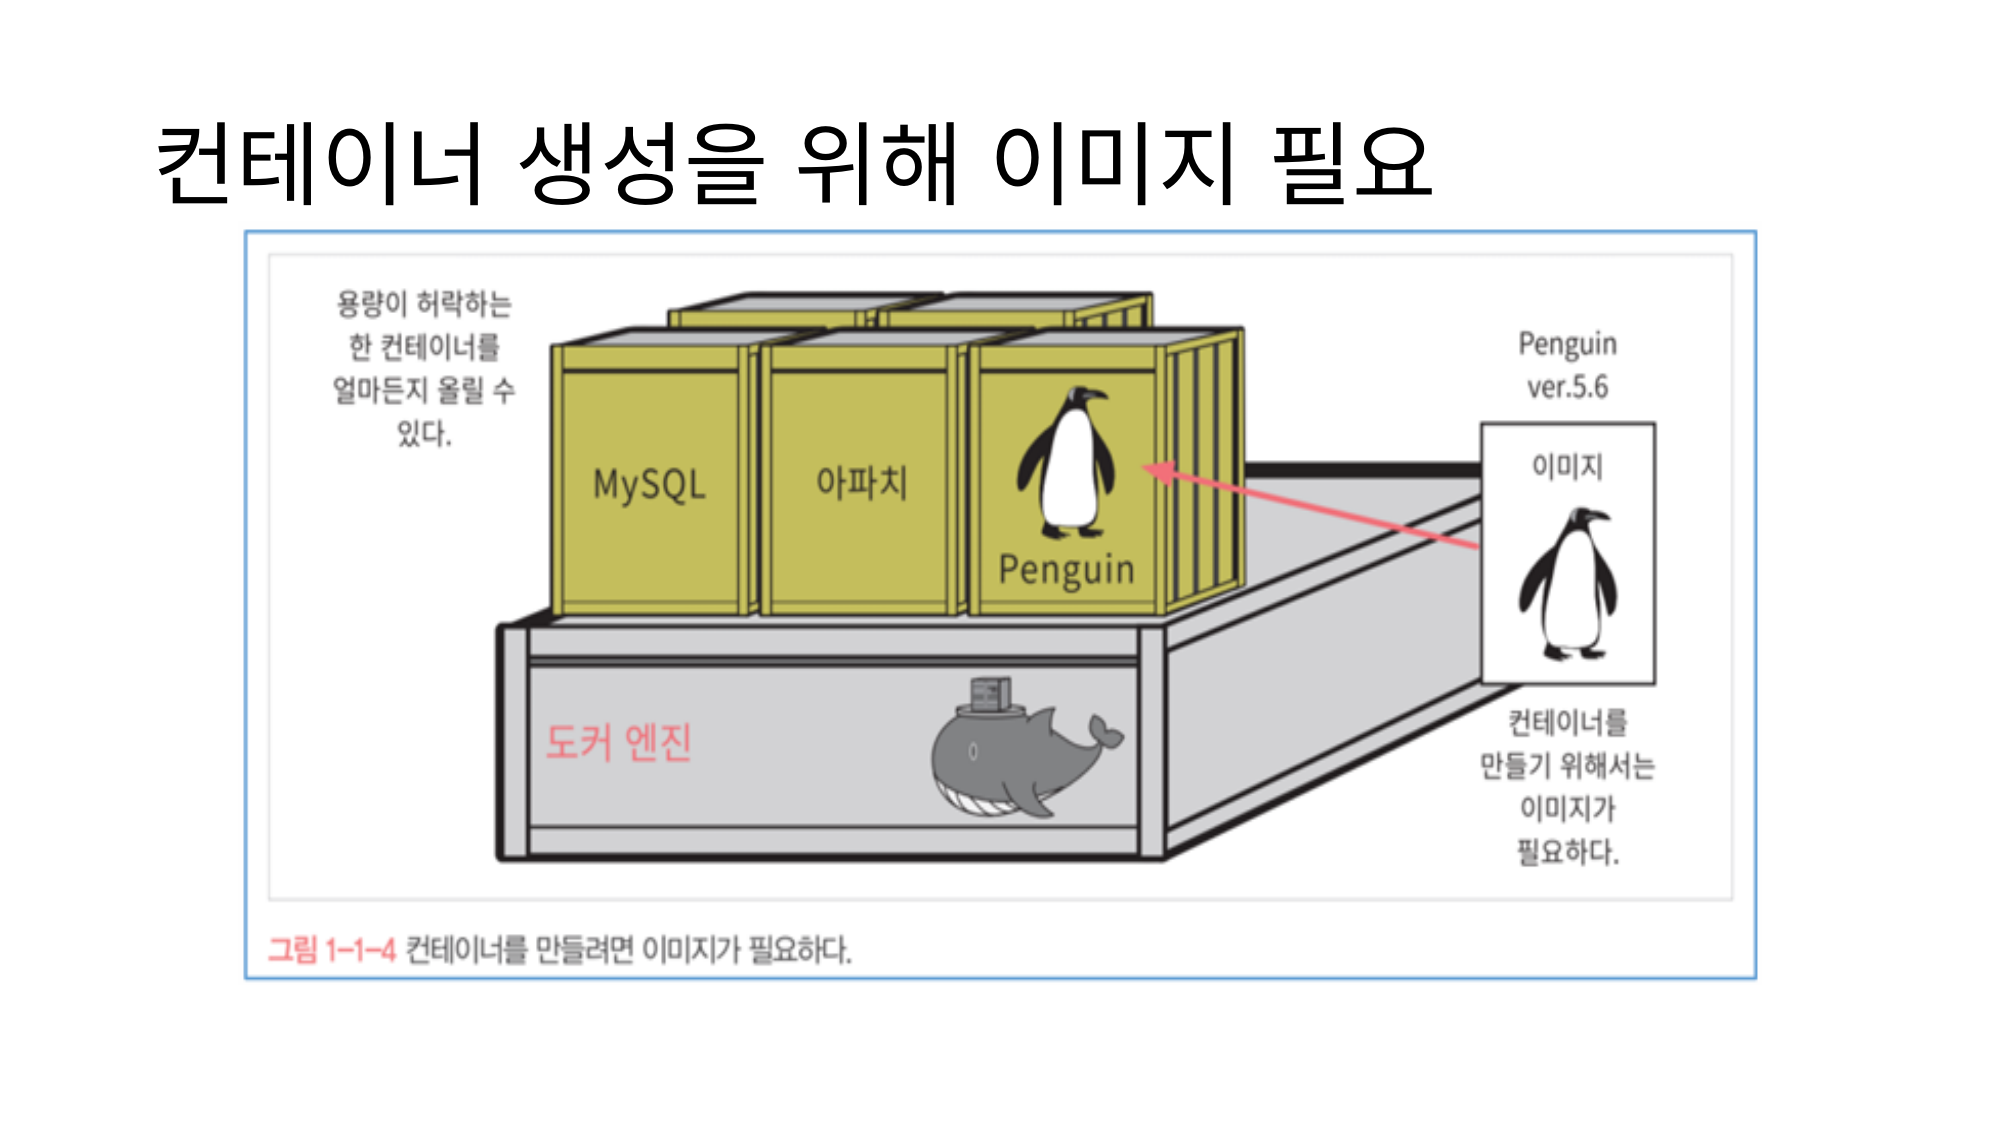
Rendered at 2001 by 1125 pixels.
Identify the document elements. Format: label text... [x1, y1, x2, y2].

picture [238, 221, 1762, 985]
title 컨테이너 생성을 위해 이미지 필요 [137, 59, 1863, 278]
